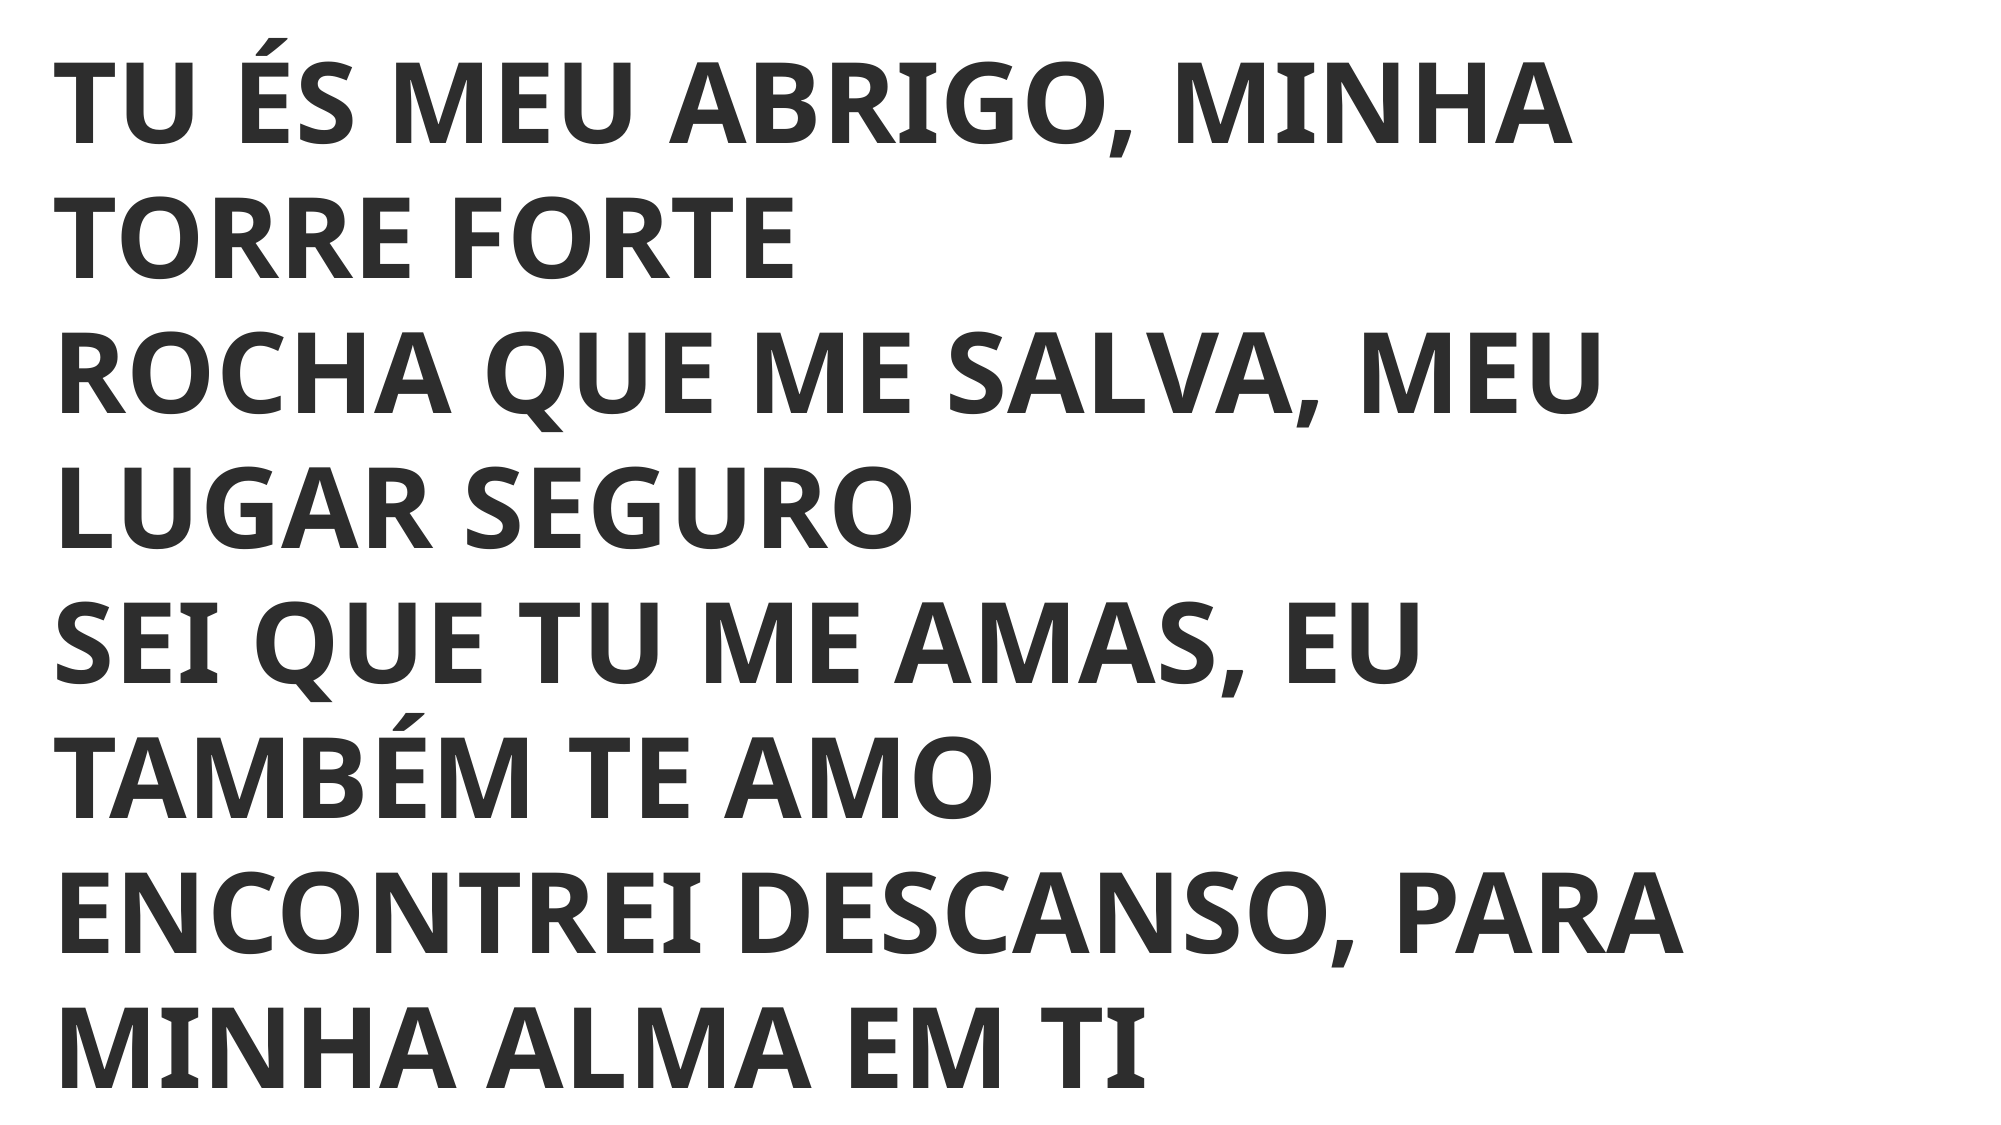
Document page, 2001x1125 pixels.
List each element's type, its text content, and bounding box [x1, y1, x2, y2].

text_box TU ÉS MEU ABRIGO, MINHA TORRE FORTE ROCHA QUE ME SALVA, MEU LUGAR SEGURO SEI QUE TU ME AMAS, EU TAMBÉM TE AMO ENCONTREI DESCANSO, PARA MINHA ALMA EM TI [37, 23, 1955, 1119]
